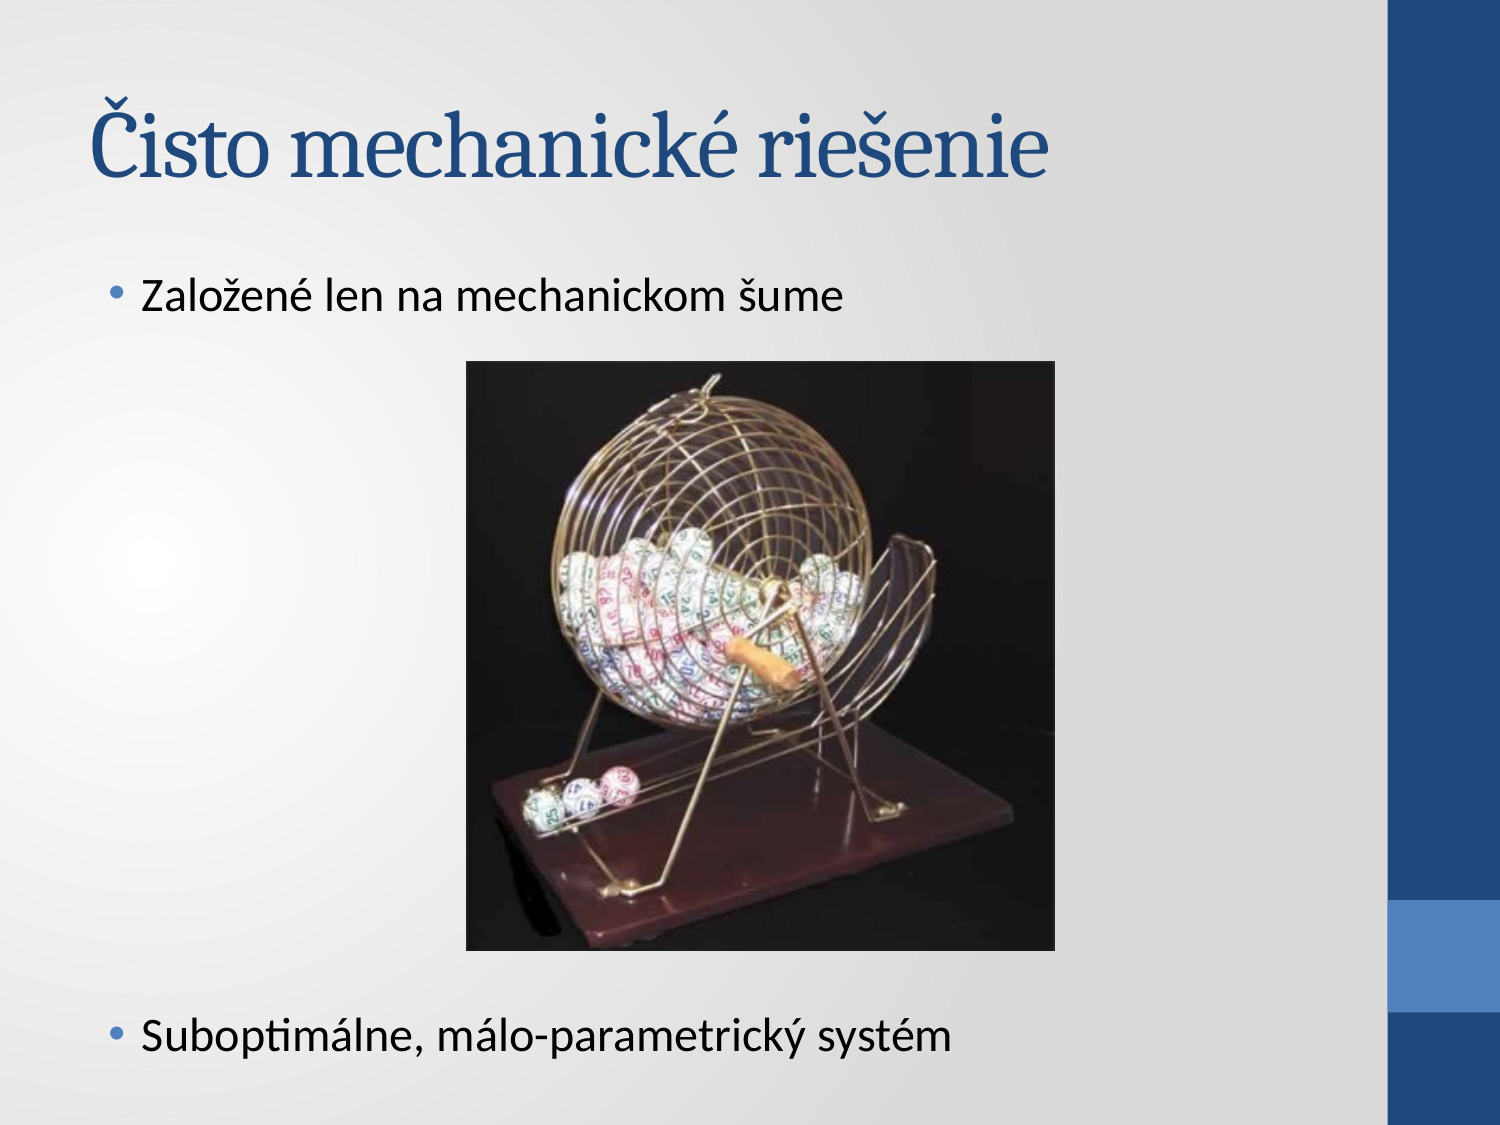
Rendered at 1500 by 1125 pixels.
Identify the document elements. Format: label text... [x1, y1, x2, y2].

picture [465, 361, 1056, 951]
list Založené len na mechanickom šume Suboptimálne, málo-parametrický systém [76, 255, 1427, 1071]
title Čisto mechanické riešenie [75, 45, 1325, 233]
